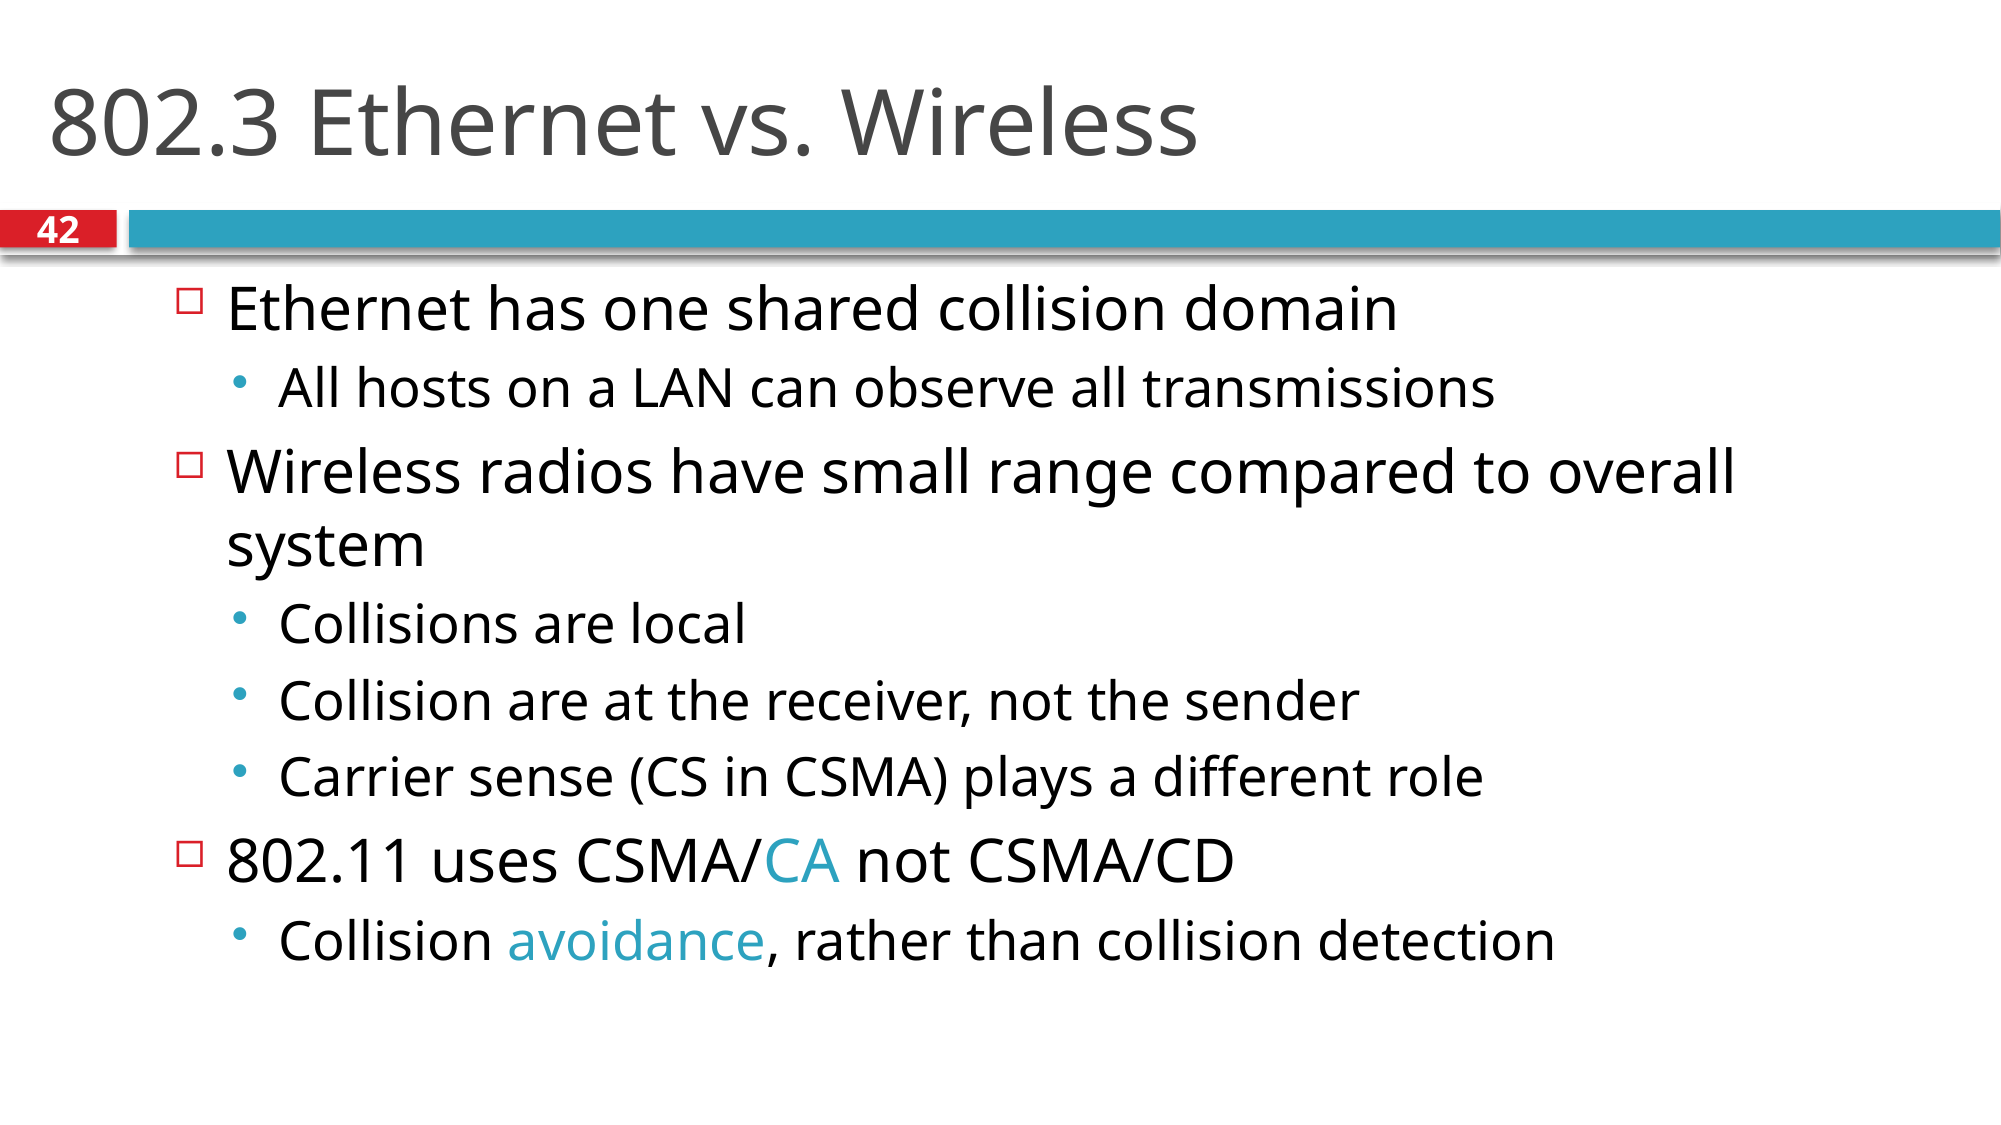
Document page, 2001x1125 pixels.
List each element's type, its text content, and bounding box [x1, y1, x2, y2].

slide_number 42 [0, 206, 117, 257]
title 802.3 Ethernet vs. Wireless [33, 37, 1967, 200]
list Ethernet has one shared collision domain All hosts on a LAN can observe all transmissions Wireless radios have small range compared to overall system Collisions are local Collision are at the receiver, not the sender Carrier sense (CS in CSMA) plays a different role 802.11 uses CSMA/CA not CSMA/CD Collision avoidance, rather than collision detection [158, 262, 1932, 1100]
